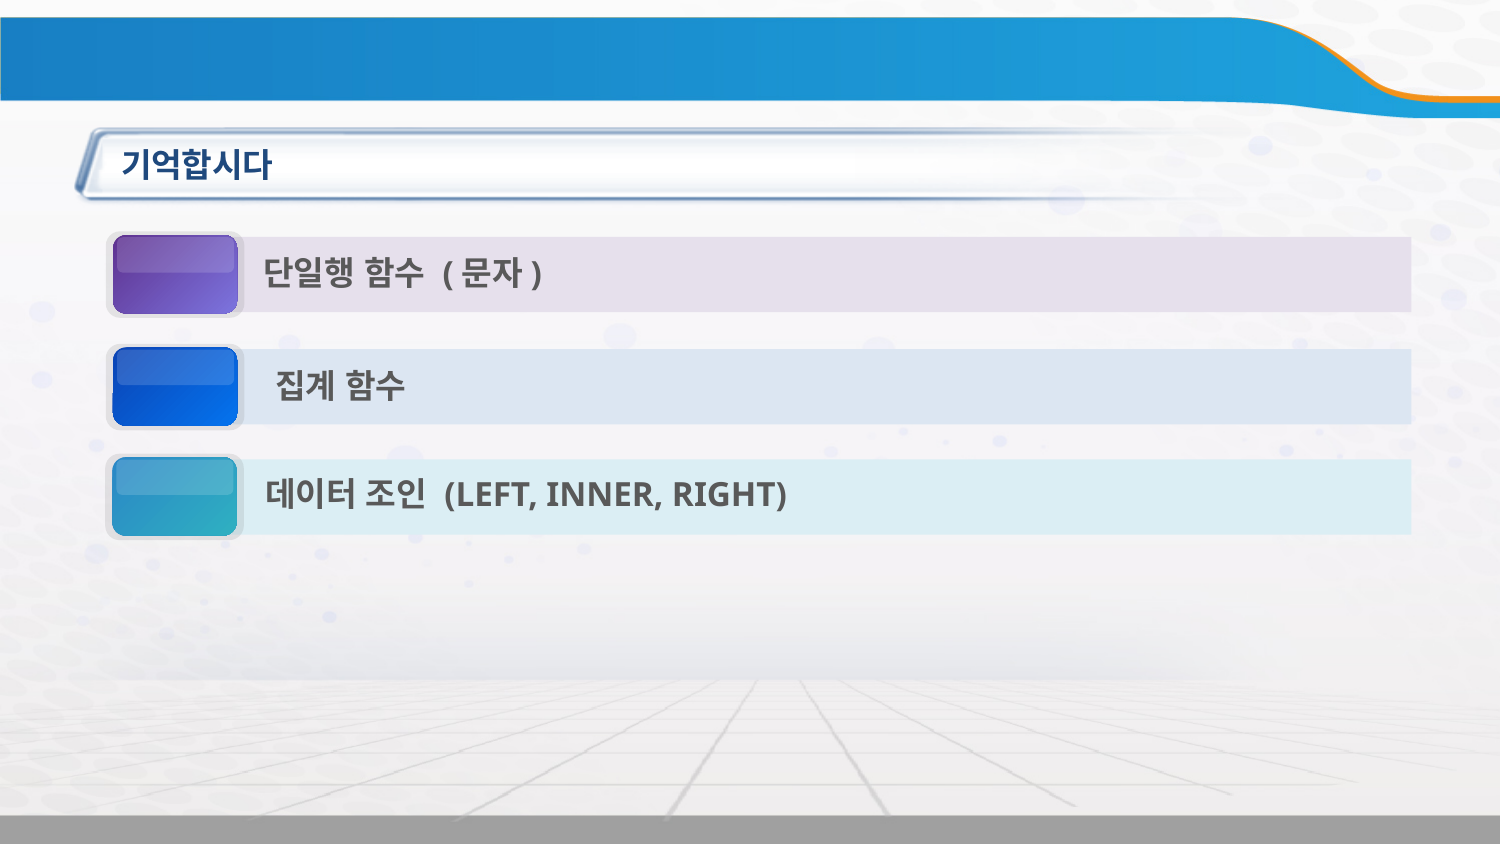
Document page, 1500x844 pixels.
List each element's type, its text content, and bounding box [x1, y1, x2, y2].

picture [0, 0, 1500, 844]
text_box Review (데이터 베이스) [29, 0, 1175, 103]
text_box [74, 126, 1289, 208]
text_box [105, 230, 1412, 319]
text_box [104, 453, 1412, 541]
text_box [105, 343, 1412, 431]
